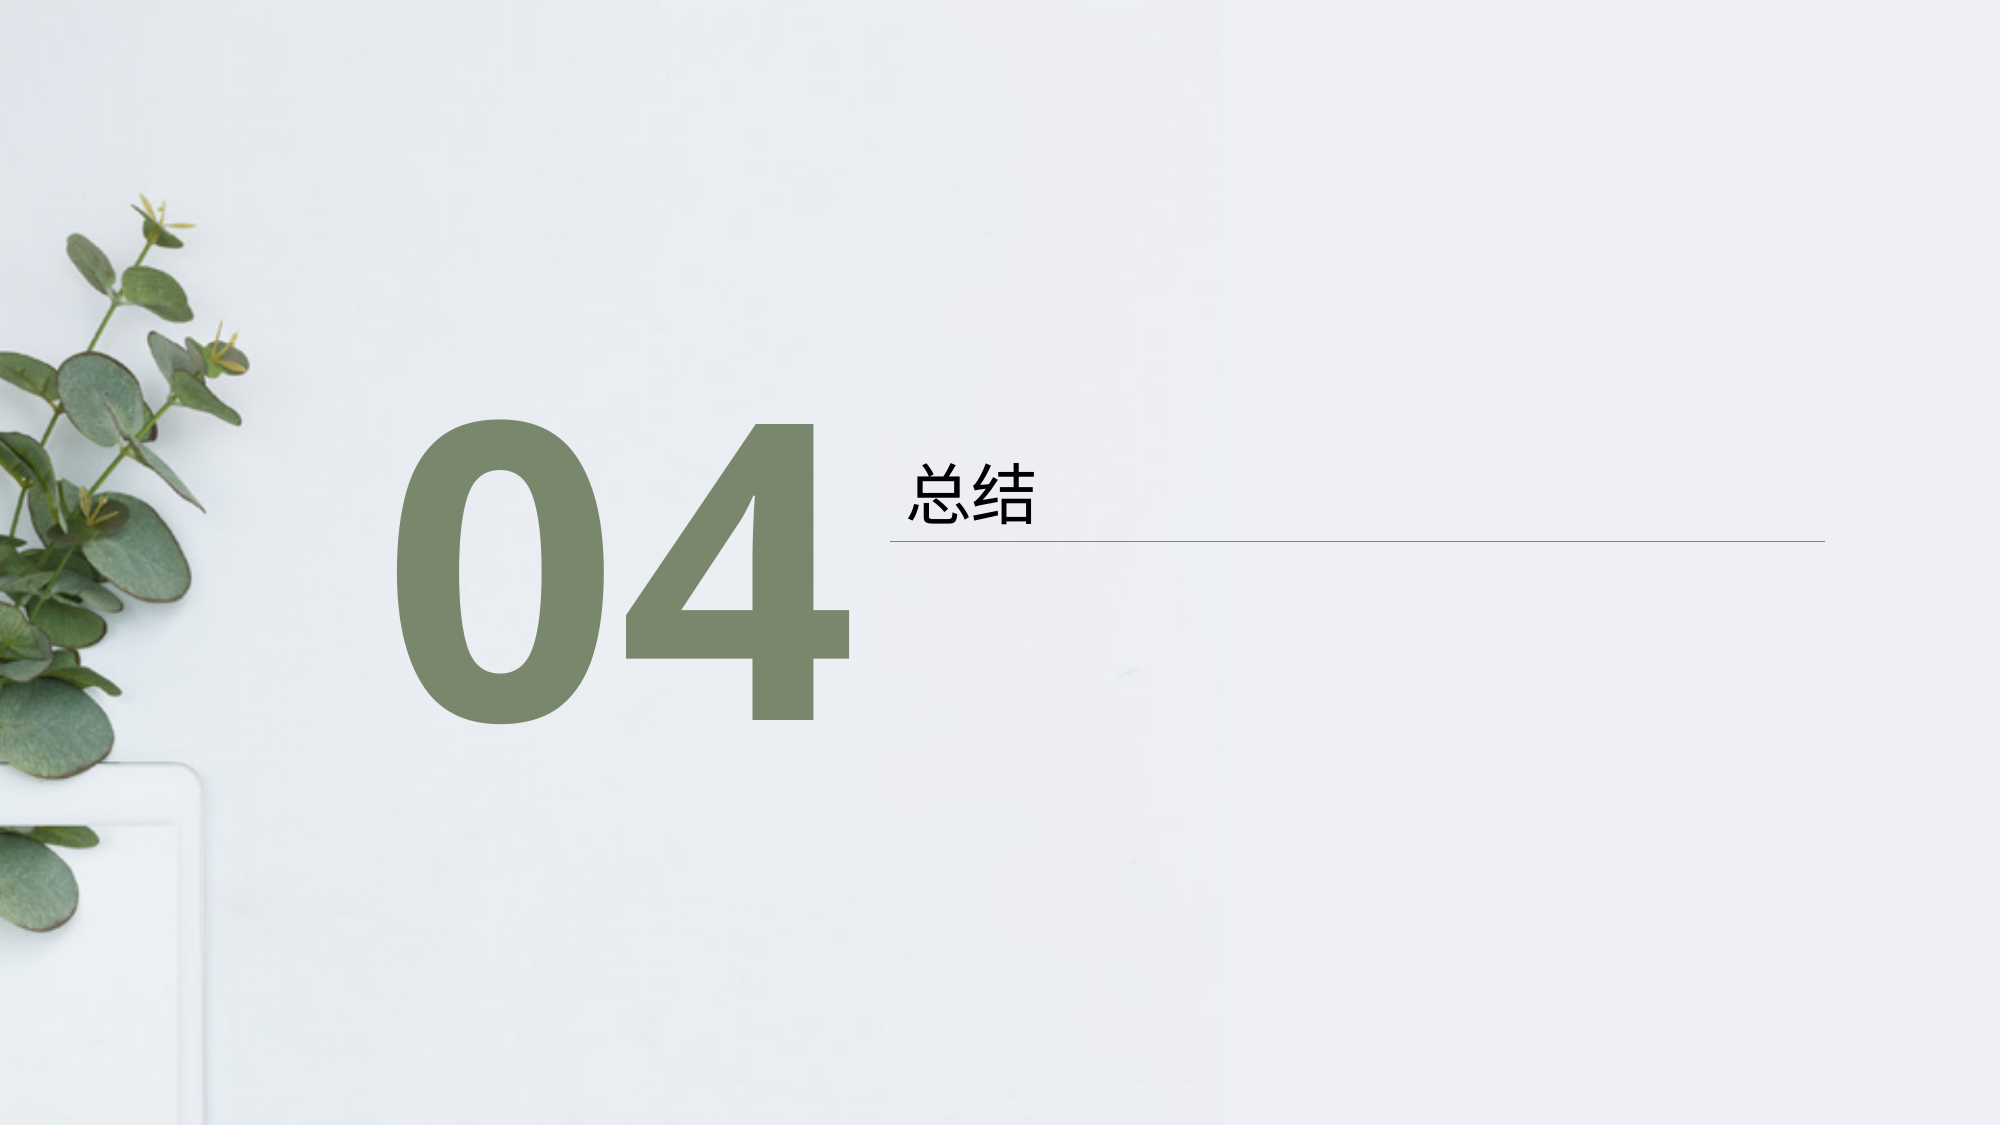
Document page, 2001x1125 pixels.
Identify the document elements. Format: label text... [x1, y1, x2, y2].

picture [0, 0, 2001, 1125]
text_box 04 [260, 270, 872, 838]
text_box 总结 [890, 445, 1322, 541]
